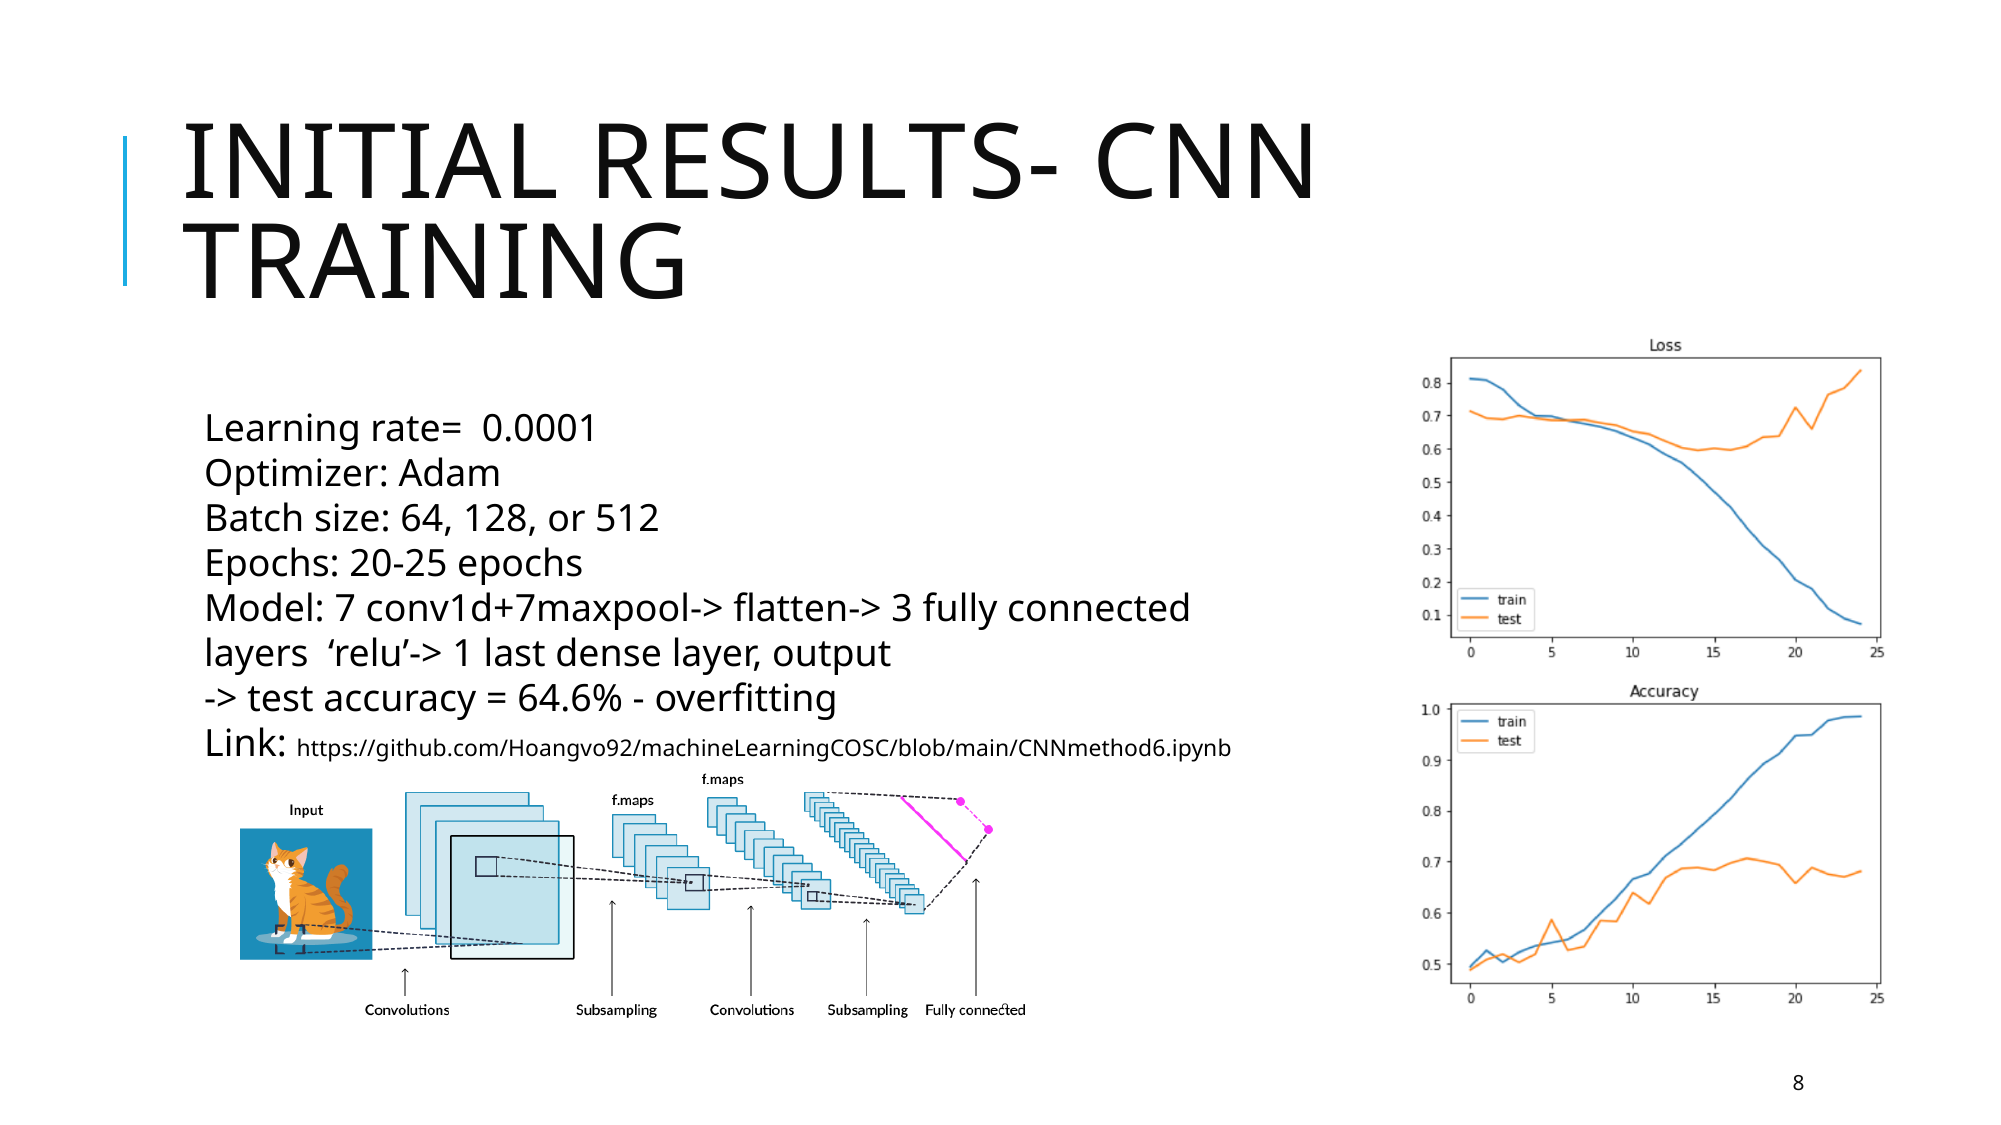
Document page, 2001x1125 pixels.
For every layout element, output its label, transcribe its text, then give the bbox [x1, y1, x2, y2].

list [1385, 326, 1914, 1031]
picture [221, 735, 1047, 1058]
text_box Learning rate= 0.0001 Optimizer: Adam Batch size: 64, 128, or 512 Epochs: 20-25 epochs Model: 7 conv1d+7maxpool-> flatten-> 3 fully connected layers ‘relu’-> 1 last dense layer, output -> test accuracy = 64.6% - overfitting Link: https://github.com/Hoangvo92/machineLearningCOSC/blob/main/CNNmethod6.ipynb [189, 396, 1292, 772]
title Initial results- CNN training [168, 96, 1763, 342]
slide_number 8 [1777, 1061, 1938, 1107]
